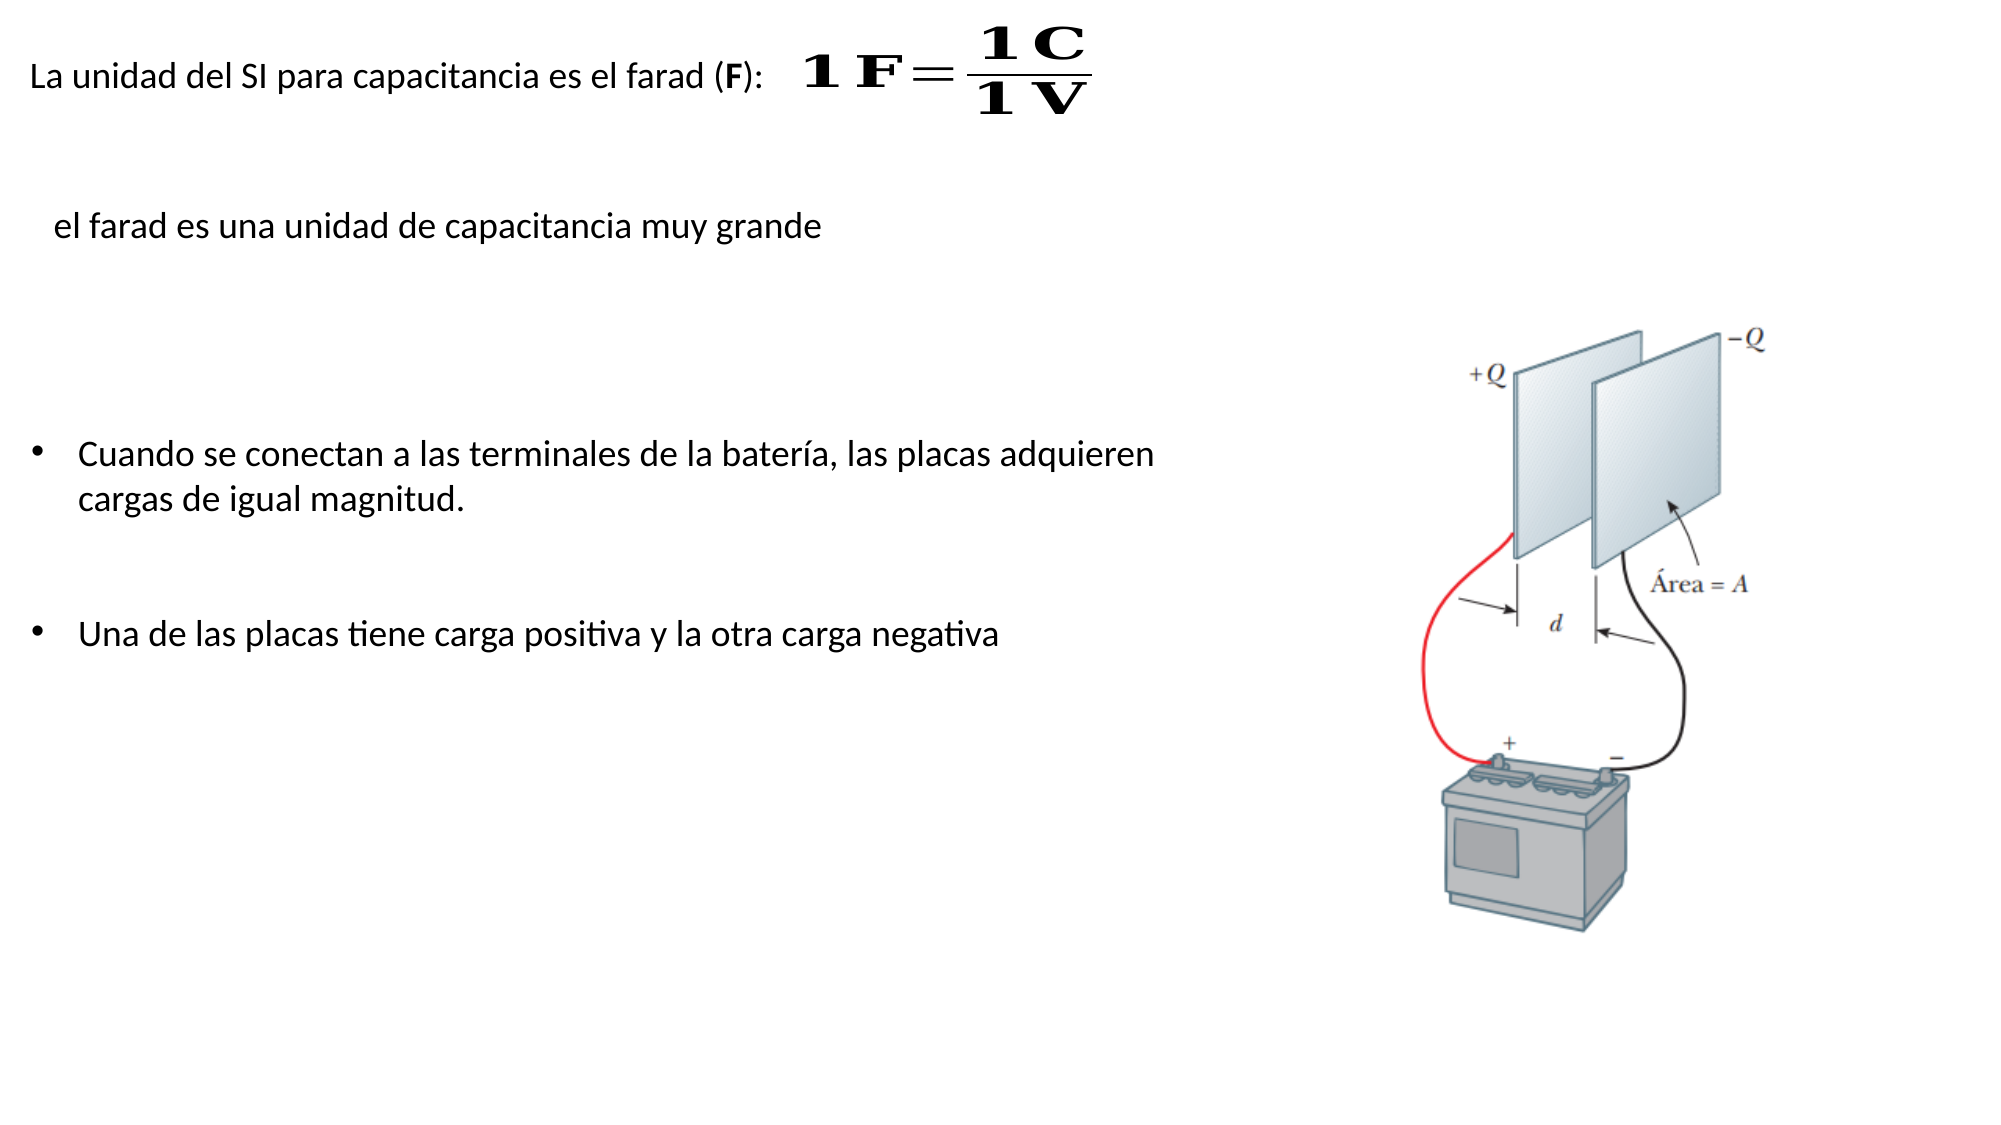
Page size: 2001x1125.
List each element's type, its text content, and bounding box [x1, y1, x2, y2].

text_box el farad es una unidad de capacitancia muy grande [38, 193, 1000, 254]
picture [1370, 314, 1842, 941]
text_box Cuando se conectan a las terminales de la batería, las placas adquieren cargas de igual magnitud. Una de las placas tiene carga positiva y la otra carga negativa [16, 421, 1214, 661]
text_box La unidad del SI para capacitancia es el farad (F): [14, 43, 814, 103]
